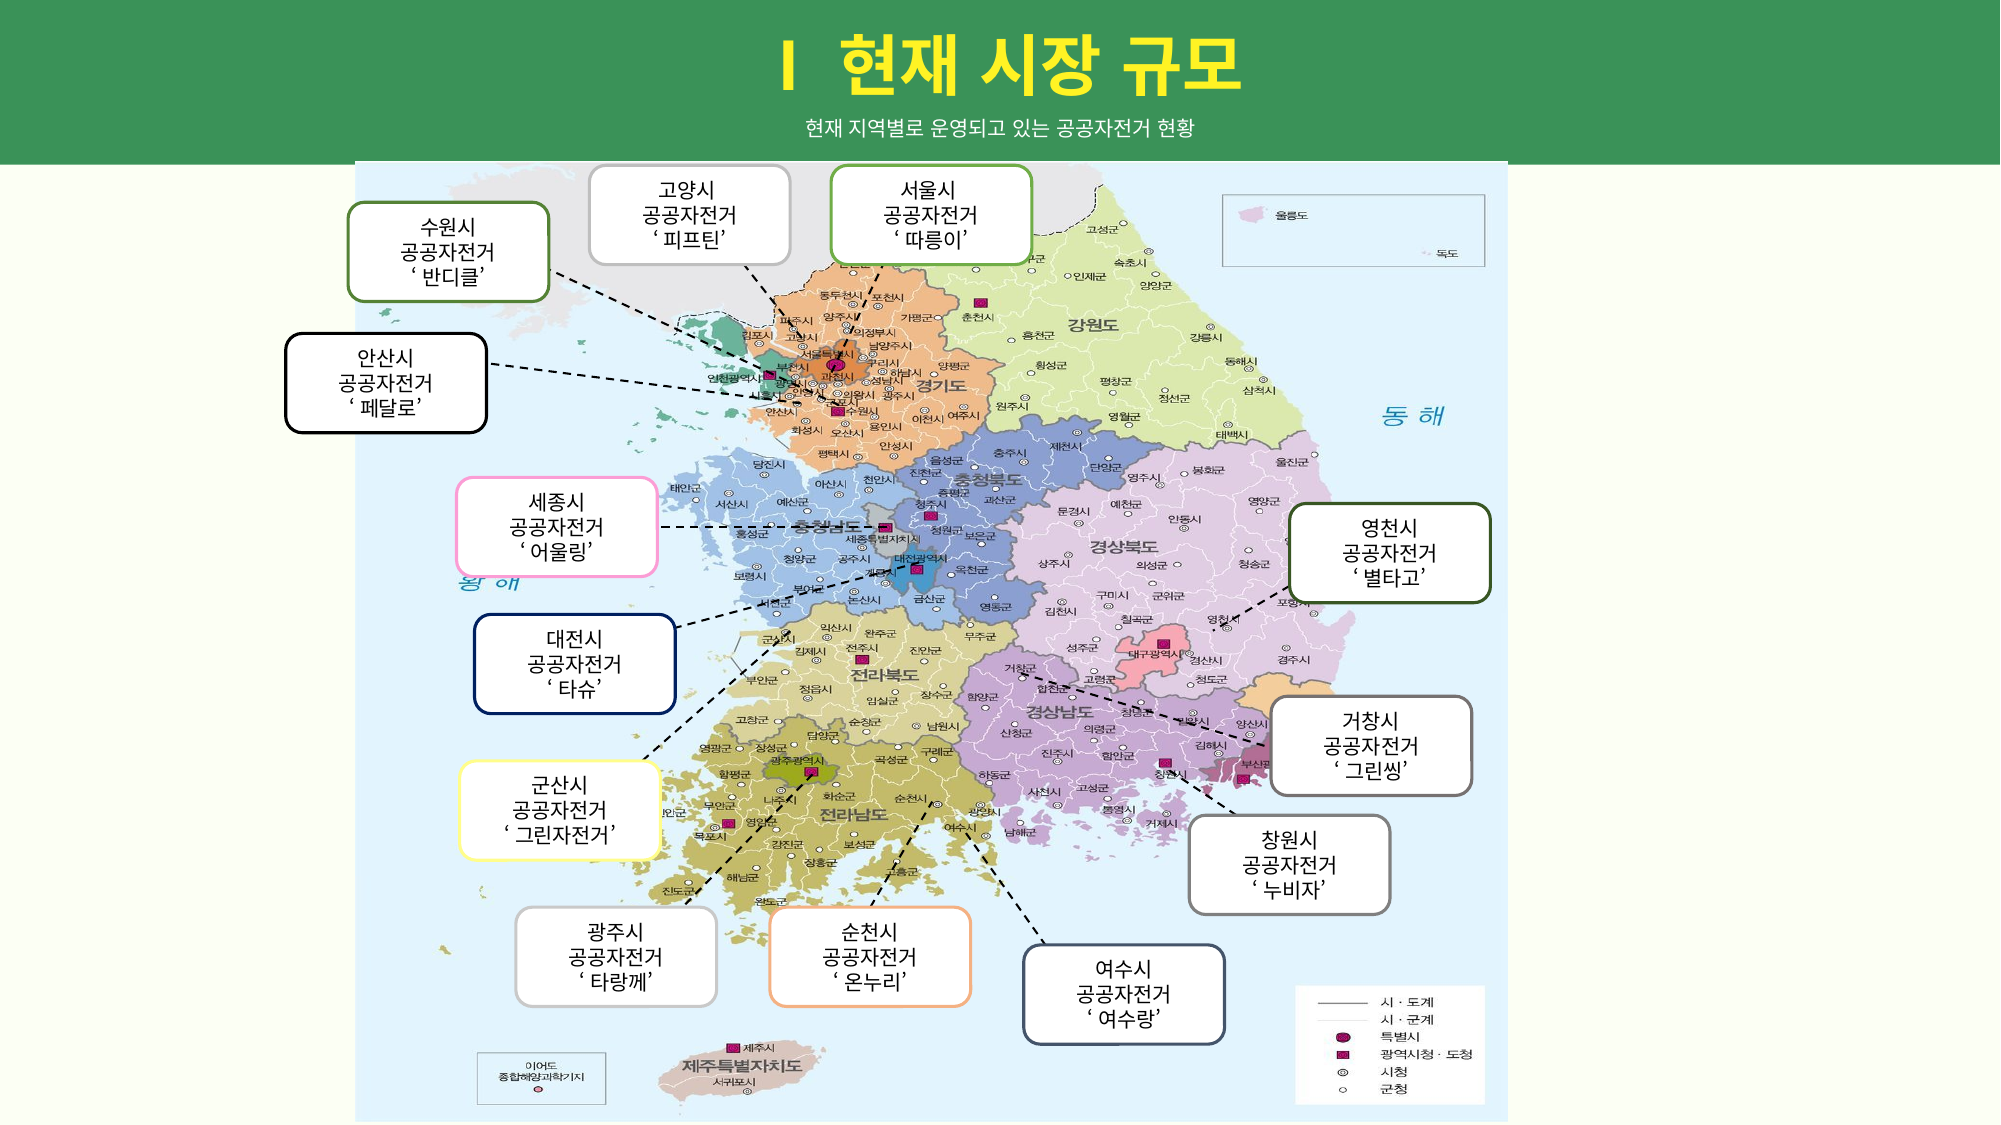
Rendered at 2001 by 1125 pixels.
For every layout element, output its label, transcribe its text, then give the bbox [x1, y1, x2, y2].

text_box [965, 833, 1072, 982]
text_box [712, 224, 802, 251]
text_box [1212, 585, 1290, 631]
picture [355, 161, 1508, 1122]
text_box 수원시 공공자전거 ‘반디클’ [347, 204, 355, 300]
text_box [416, 354, 511, 404]
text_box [511, 251, 840, 406]
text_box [1165, 767, 1237, 816]
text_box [675, 774, 813, 915]
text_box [623, 562, 920, 642]
text_box 안산시 공공자전거 ‘페달로’ [284, 332, 355, 434]
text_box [831, 249, 891, 373]
text_box Ⅰ현재 시장 규모 현재 지역별로 운영되고 있는 공공자전거 현황 [0, 0, 2000, 166]
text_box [1018, 672, 1265, 746]
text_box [634, 631, 791, 768]
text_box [870, 801, 933, 908]
